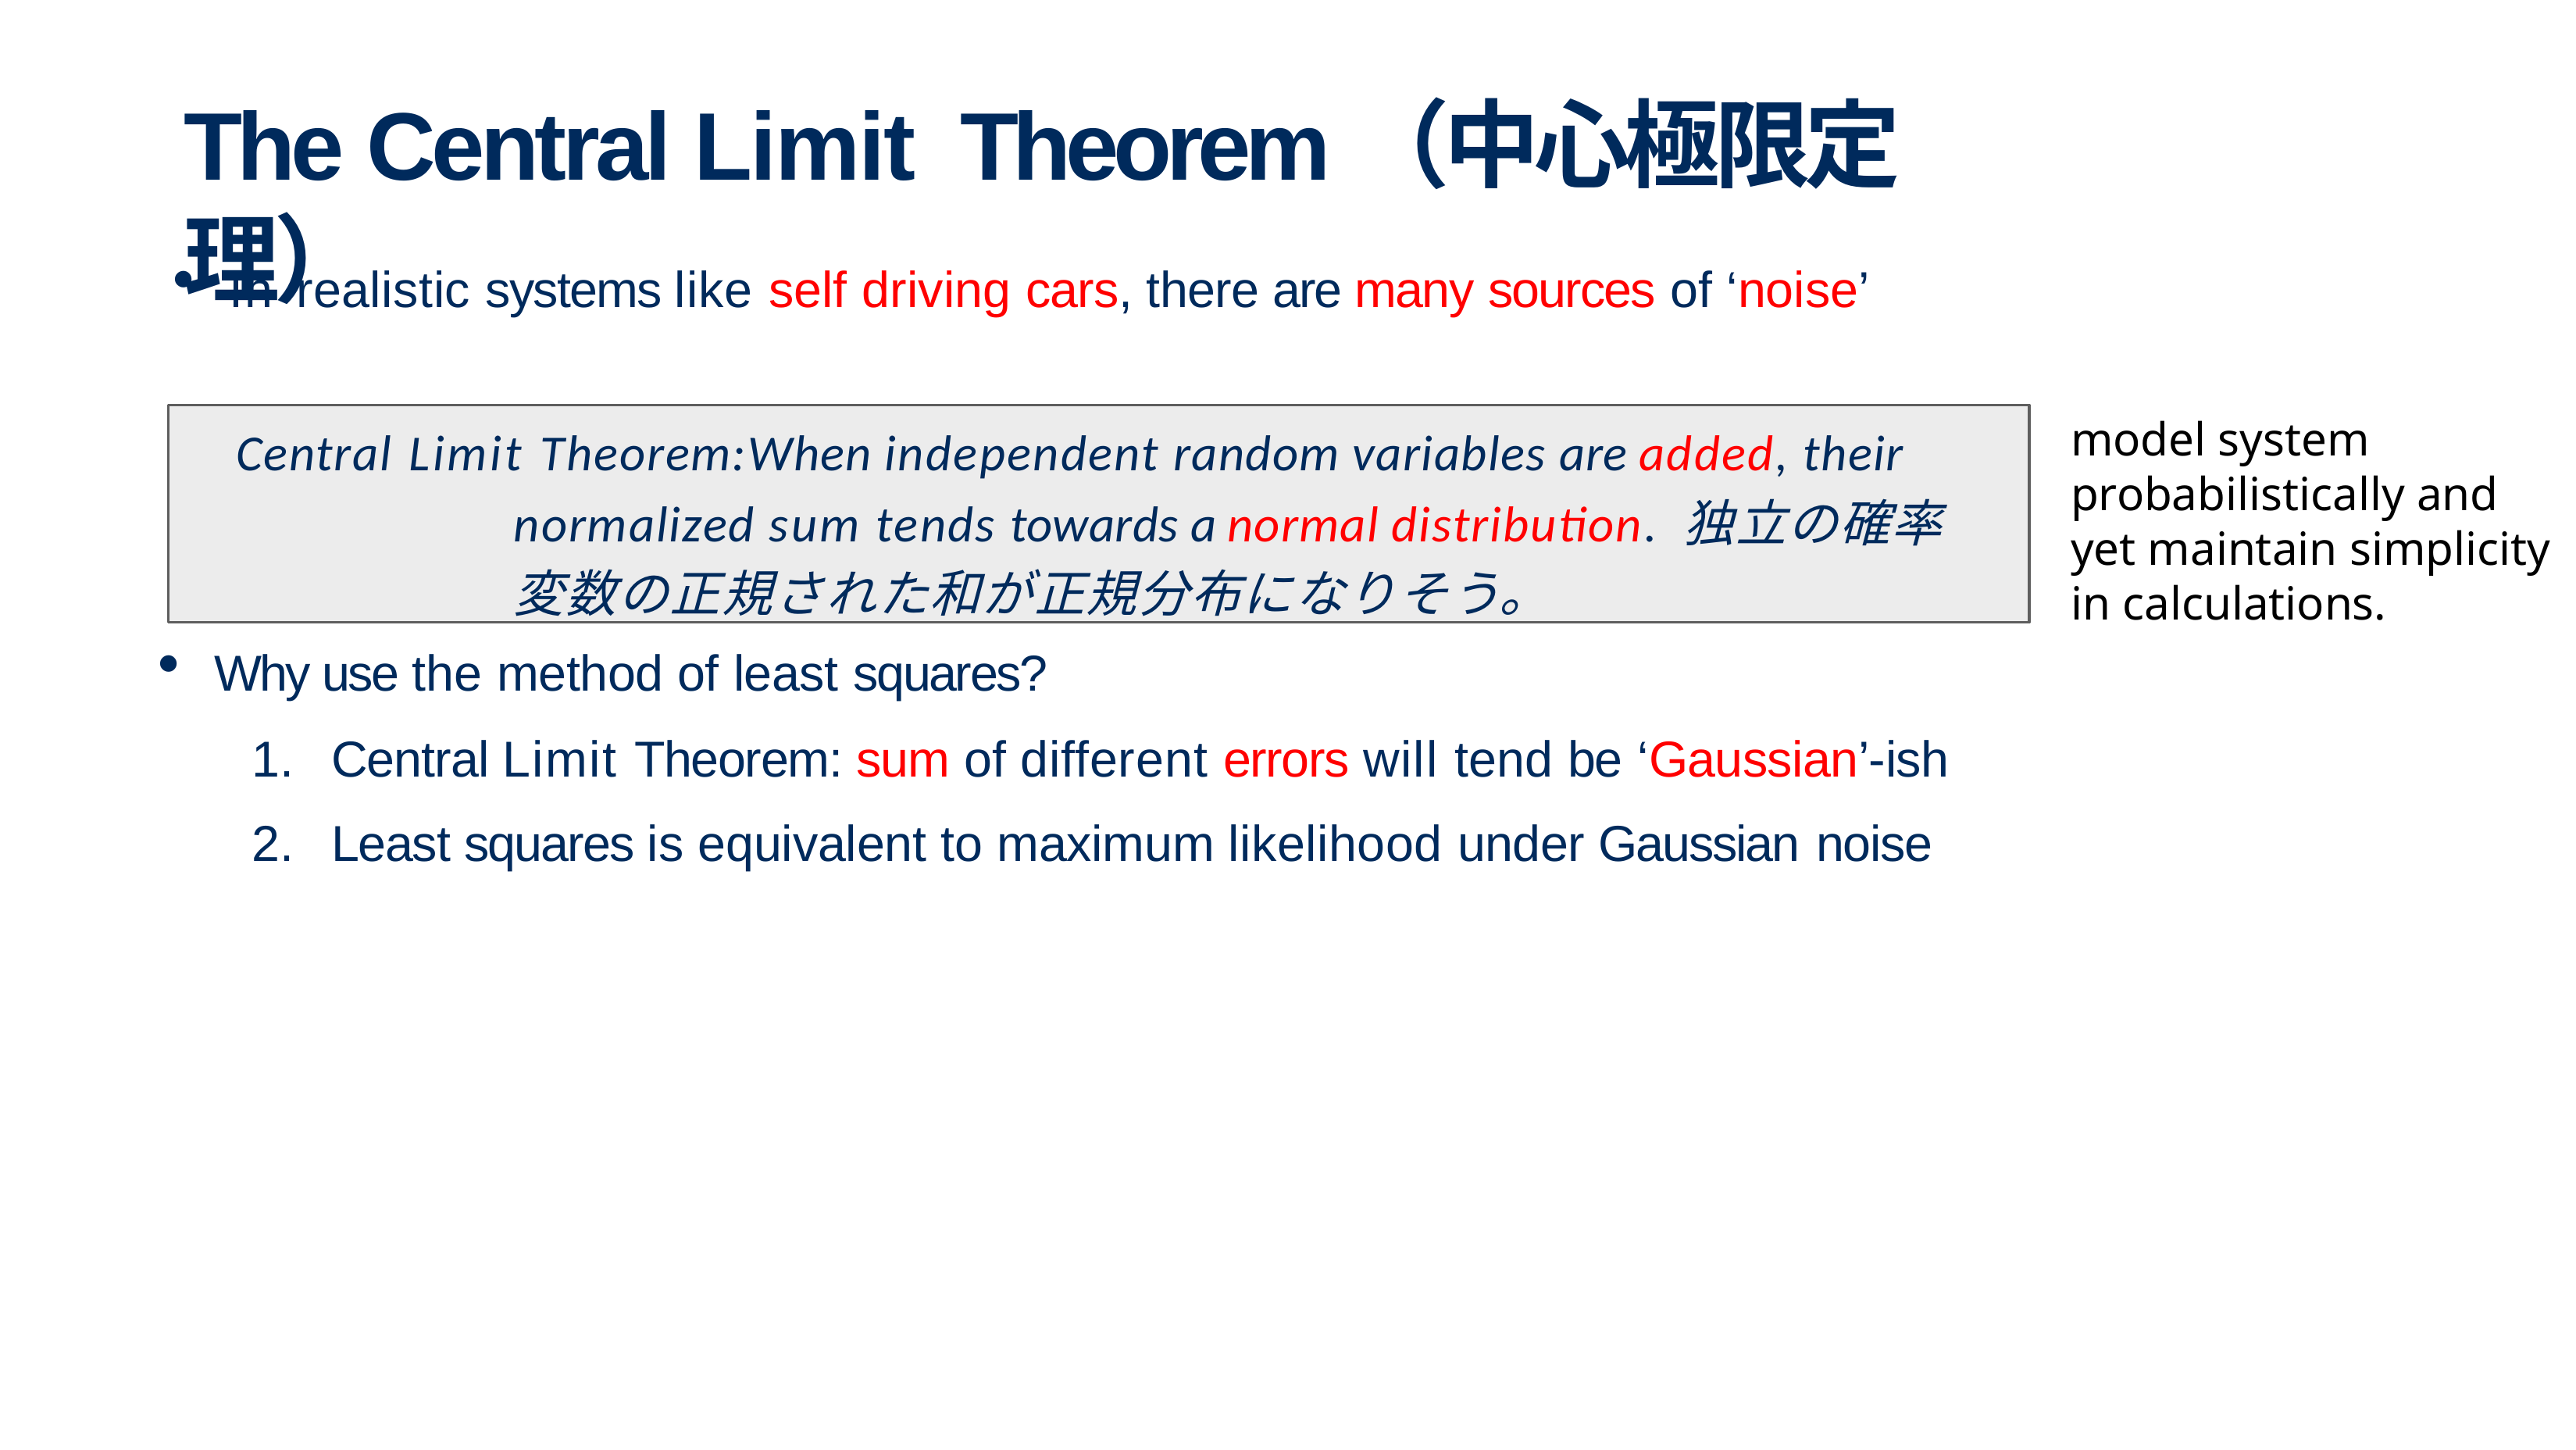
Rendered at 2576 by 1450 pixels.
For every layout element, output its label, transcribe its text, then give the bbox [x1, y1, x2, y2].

text_box In realistic systems like self driving cars, there are many sources of ‘noise’ [171, 254, 1883, 318]
text_box model system probabilistically and yet maintain simplicity in calculations. [2059, 405, 2574, 635]
text_box Central Limit Theorem: When independent random variables are added, their normalized sum tends towards a normal distribution. 独立の確率変数の正規された和が正規分布になりそう。 [168, 405, 2030, 623]
title The Central Limit Theorem（中心極限定理） [182, 81, 1963, 327]
text_box Why use the method of least squares? Central Limit Theorem: sum of different errors will tend be ‘Gaussian’-ish Least squares is equivalent to maximum likelihood under Gaussian noise [156, 613, 1963, 872]
